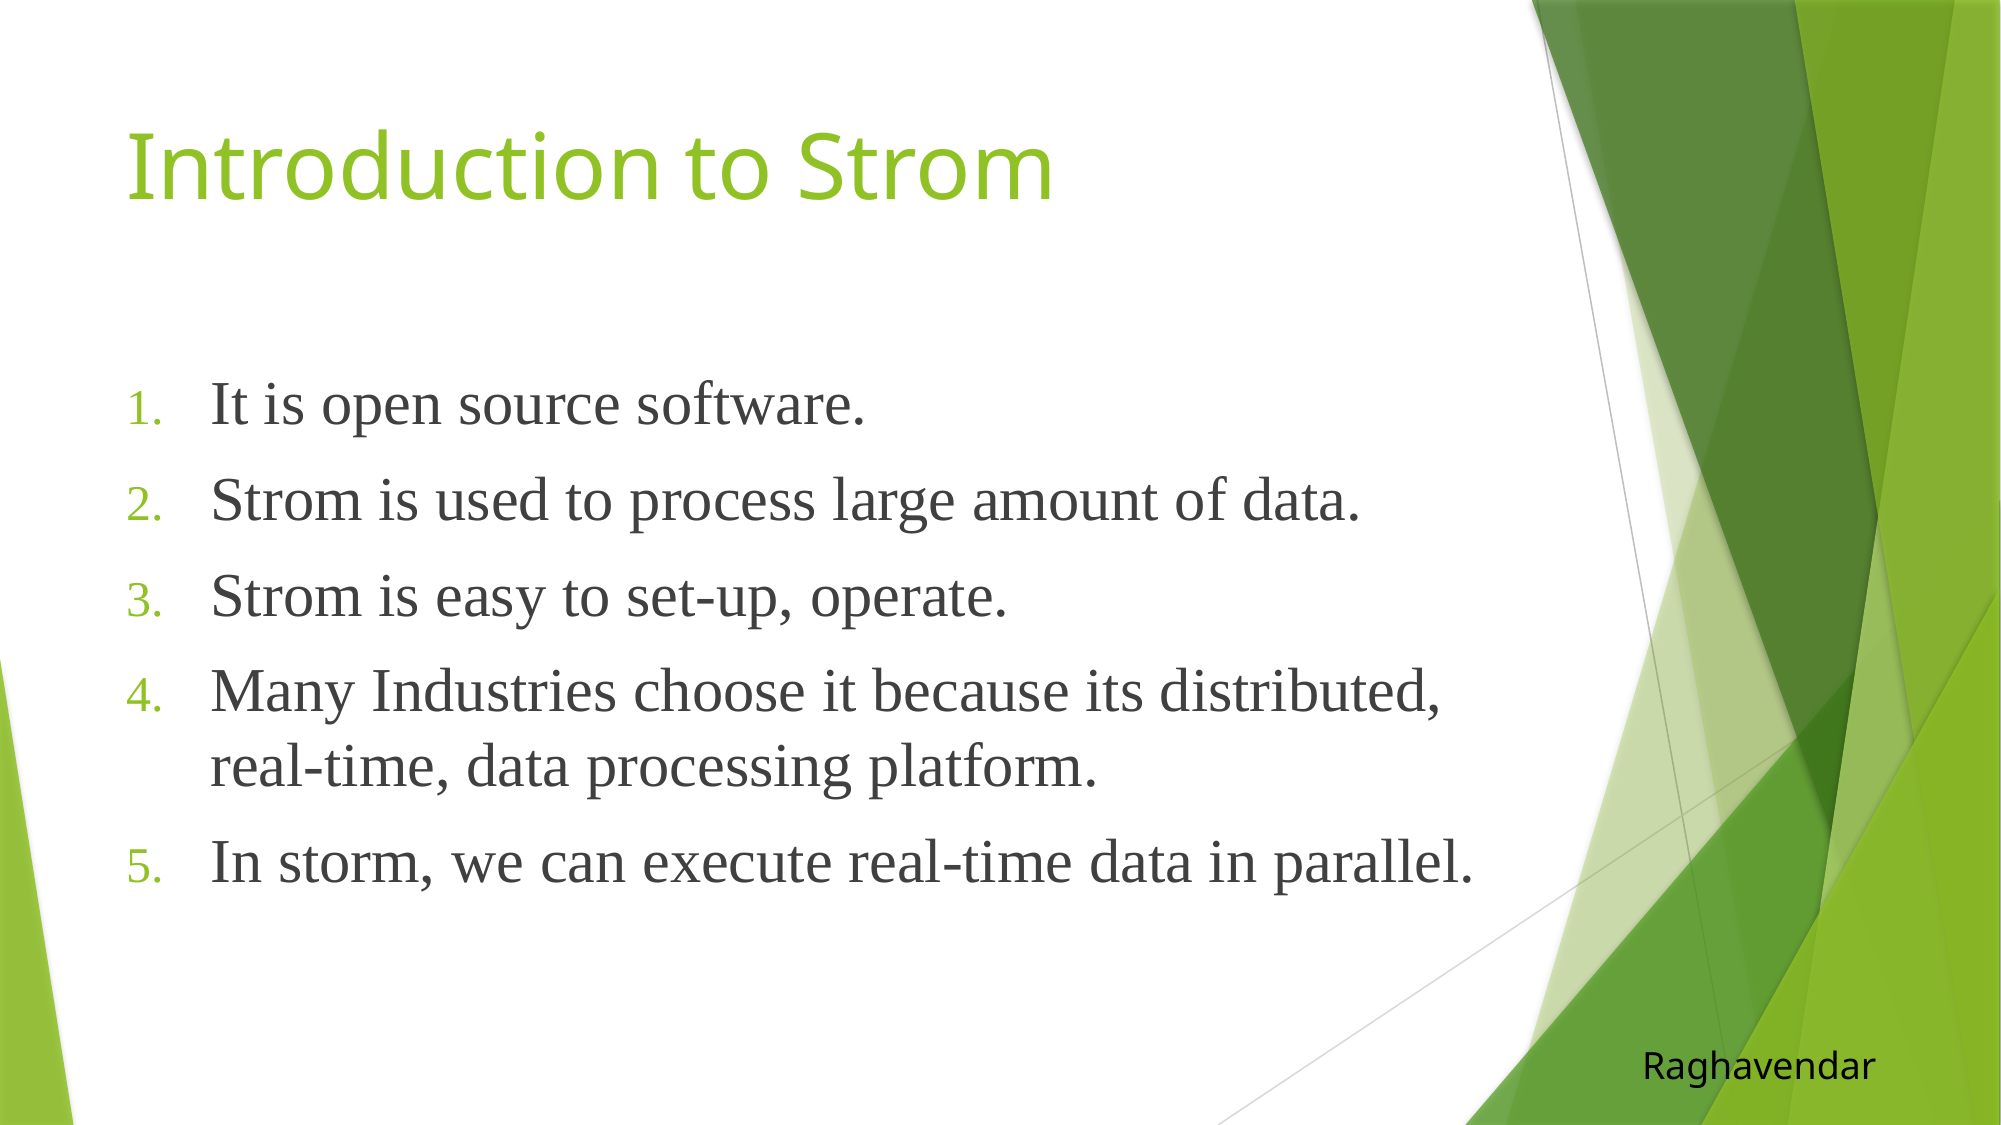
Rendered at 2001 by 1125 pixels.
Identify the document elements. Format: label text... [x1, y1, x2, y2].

text_box Raghavendar [1627, 1027, 1938, 1100]
title Introduction to Strom [111, 99, 1522, 317]
list It is open source software. Strom is used to process large amount of data. Strom is easy to set-up, operate. Many Industries choose it because its distributed, real-time, data processing platform. In storm, we can execute real-time data in parallel. [111, 354, 1522, 992]
